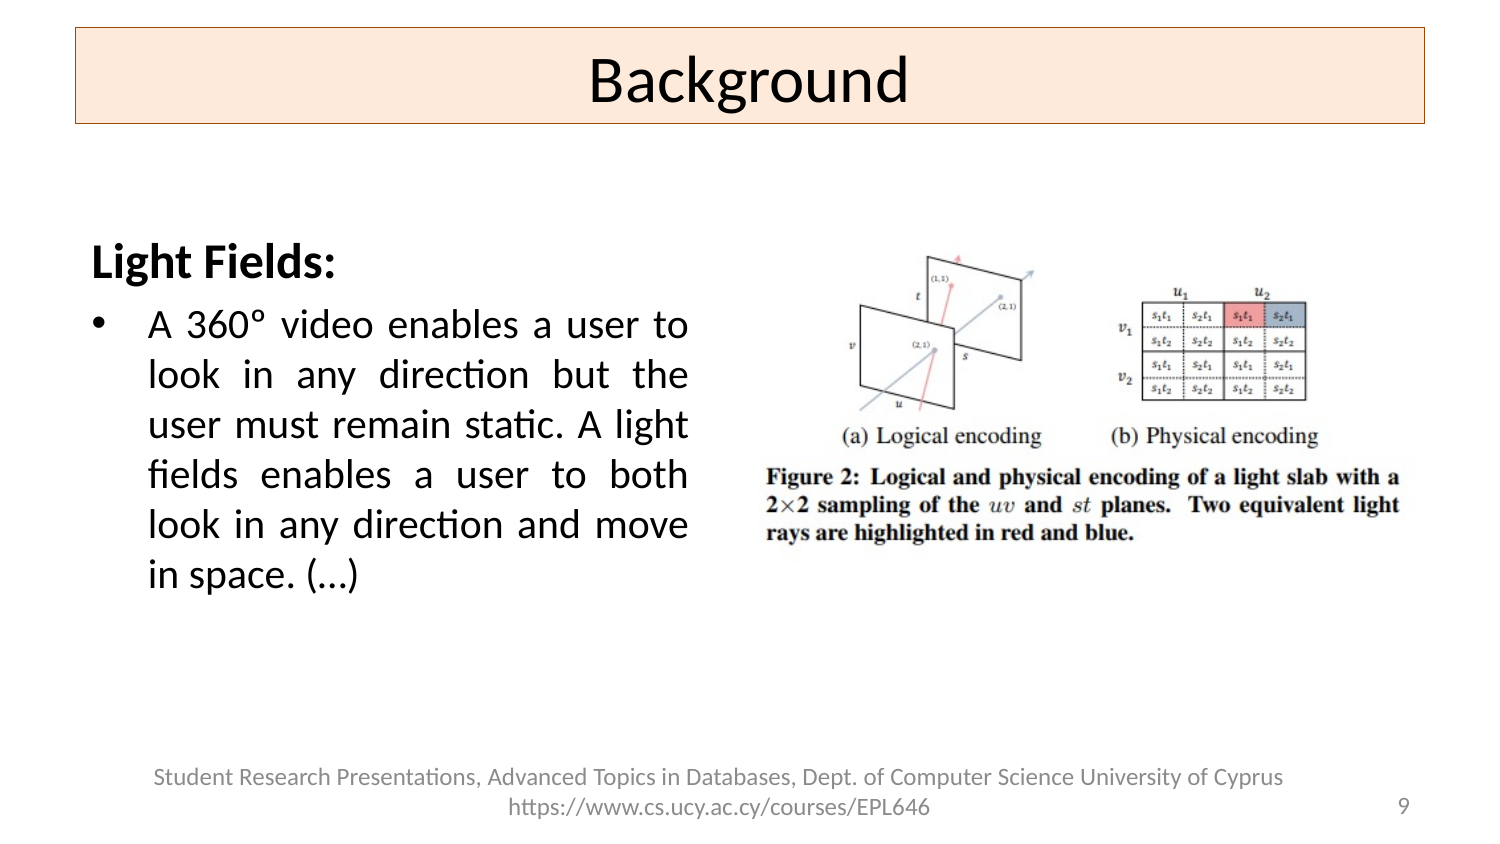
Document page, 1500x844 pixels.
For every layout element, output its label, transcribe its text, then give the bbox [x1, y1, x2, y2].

slide_number 9 [1074, 782, 1425, 827]
title Background [75, 27, 1425, 124]
list Light Fields: A 360º video enables a user to look in any direction but the user must remain static. A light fields enables a user to both look in any direction and move in space. (…) [76, 221, 705, 778]
footer Student Research Presentations, Advanced Topics in Databases, Dept. of Computer Science University of Cyprus https://www.cs.ucy.ac.cy/courses/EPL646 [75, 753, 1365, 827]
picture [737, 223, 1424, 576]
